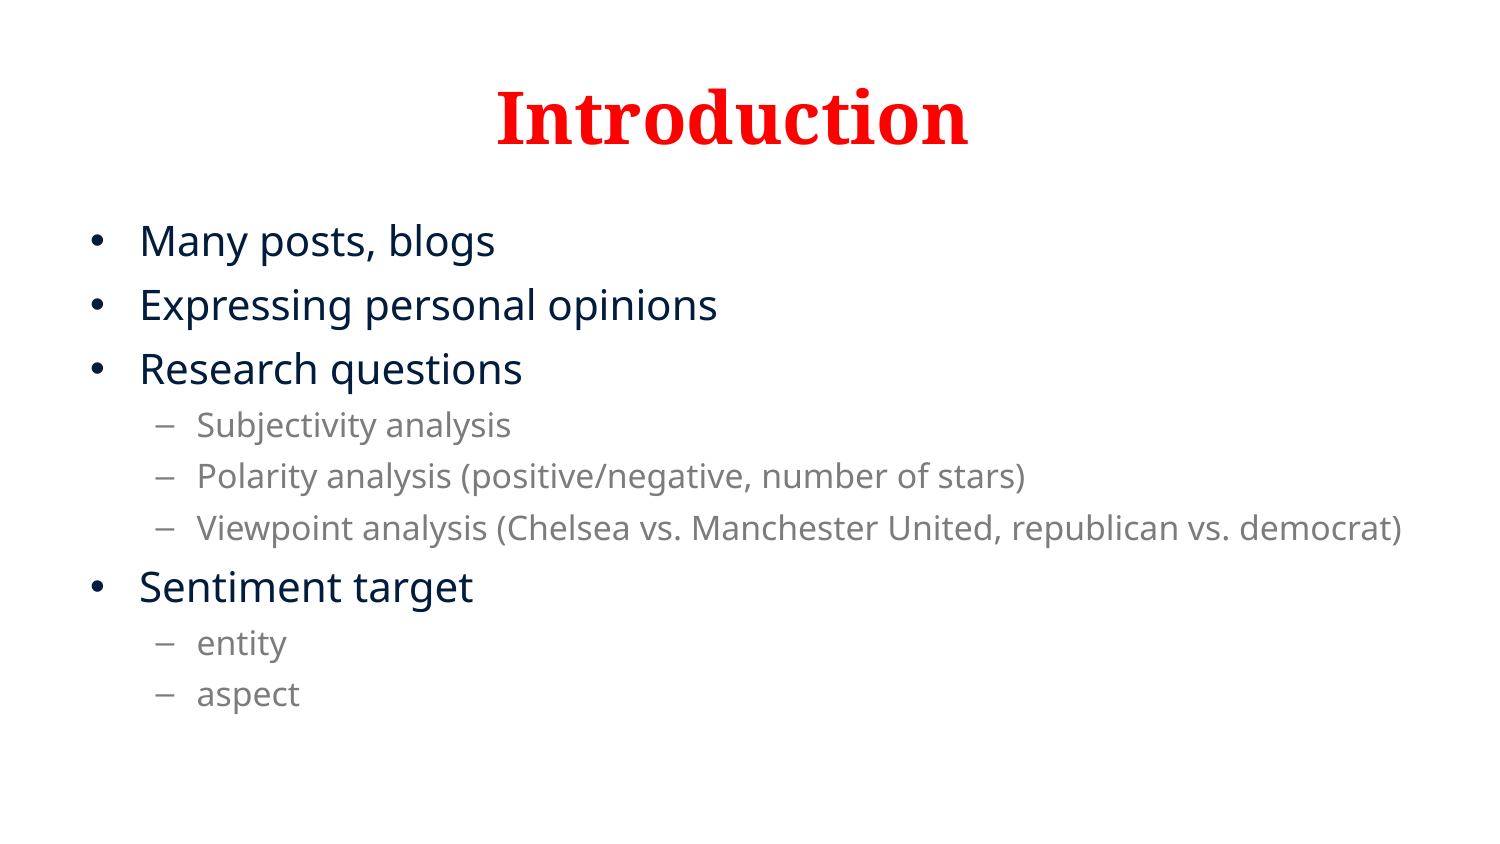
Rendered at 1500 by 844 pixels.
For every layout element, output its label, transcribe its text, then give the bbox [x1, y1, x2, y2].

title Introduction [41, 64, 1425, 180]
list Many posts, blogs Expressing personal opinions Research questions Subjectivity analysis Polarity analysis (positive/negative, number of stars) Viewpoint analysis (Chelsea vs. Manchester United, republican vs. democrat) Sentiment target entity aspect [75, 202, 1425, 766]
